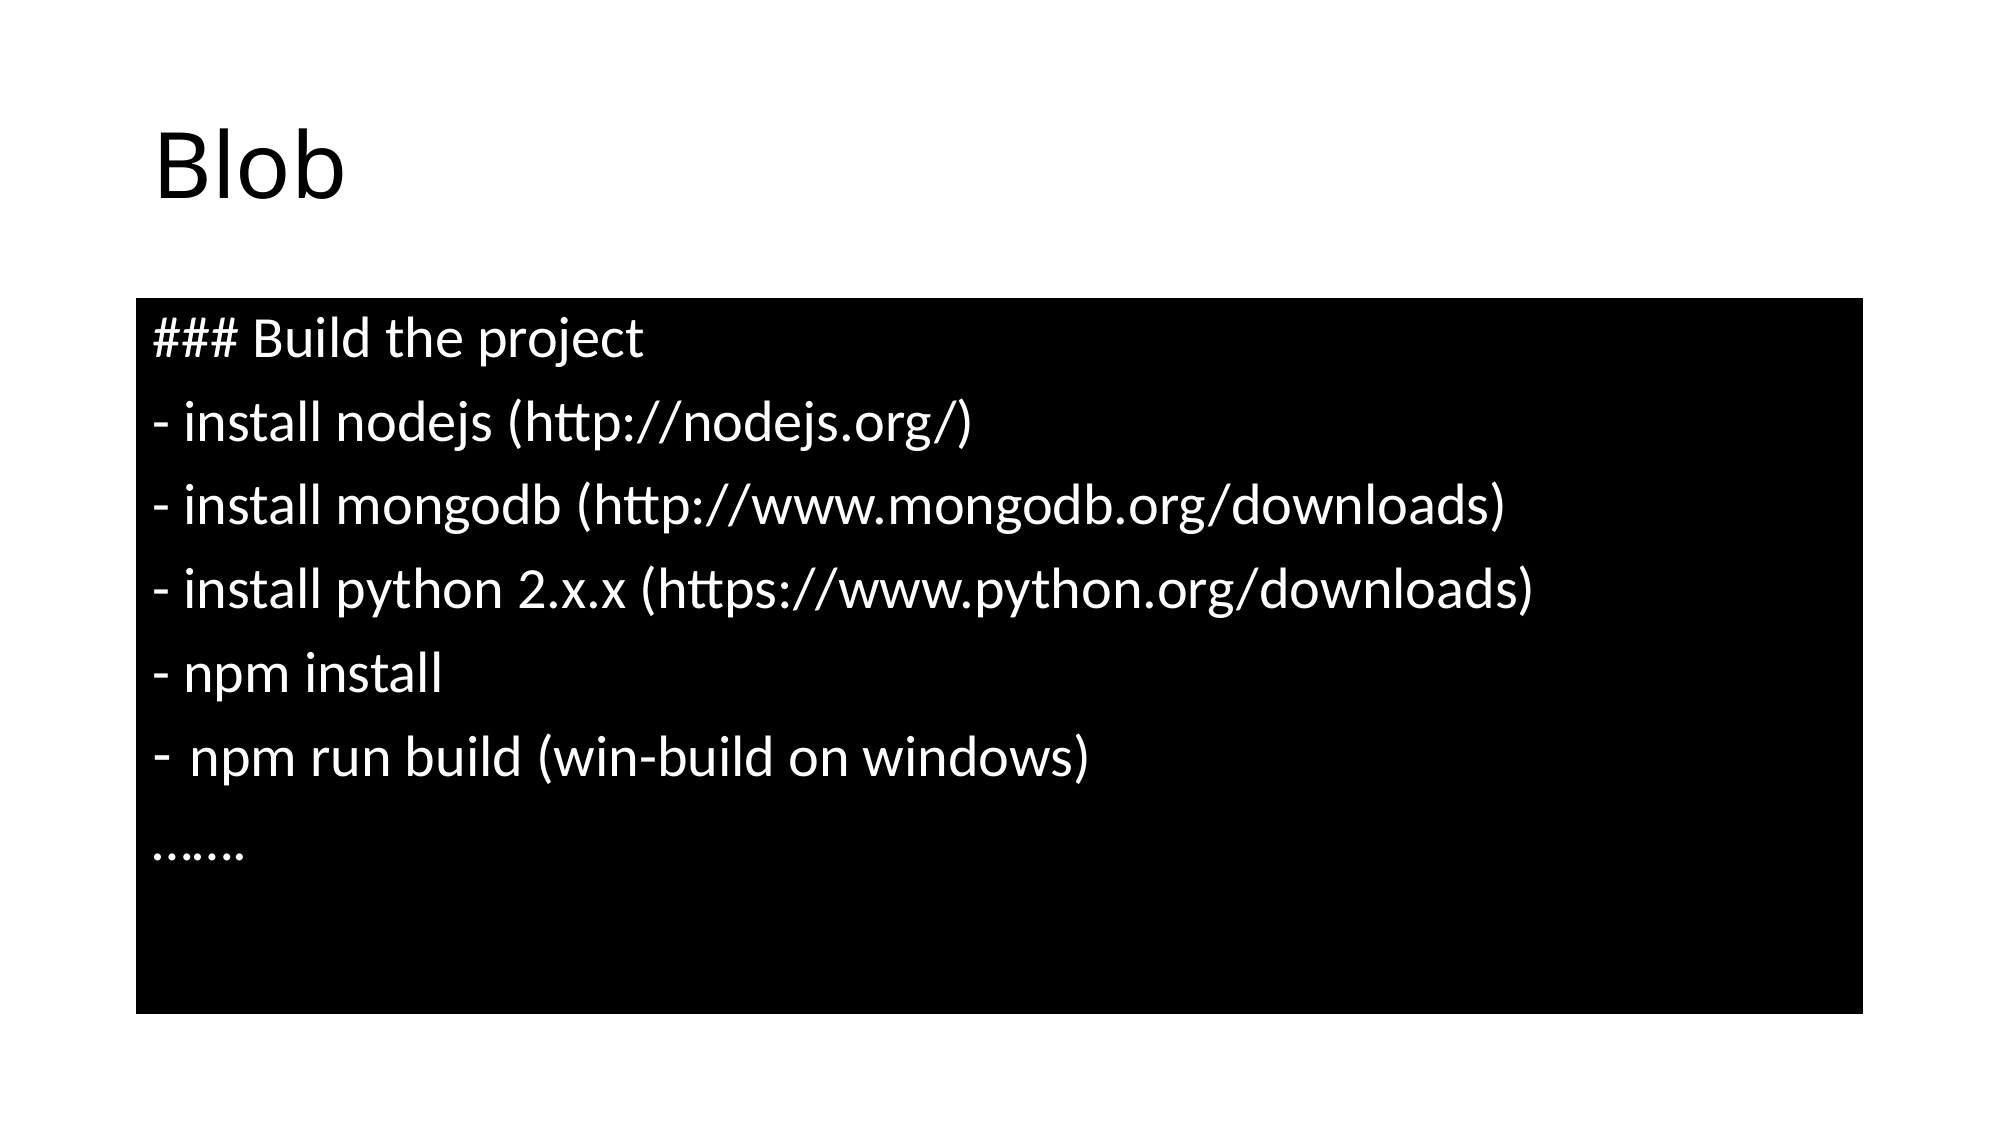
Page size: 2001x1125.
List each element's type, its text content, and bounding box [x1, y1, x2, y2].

list ### Build the project - install nodejs (http://nodejs.org/) - install mongodb (http://www.mongodb.org/downloads) - install python 2.x.x (https://www.python.org/downloads) - npm install npm run build (win-build on windows) ……. [136, 298, 1863, 1014]
title Blob [137, 59, 1863, 278]
